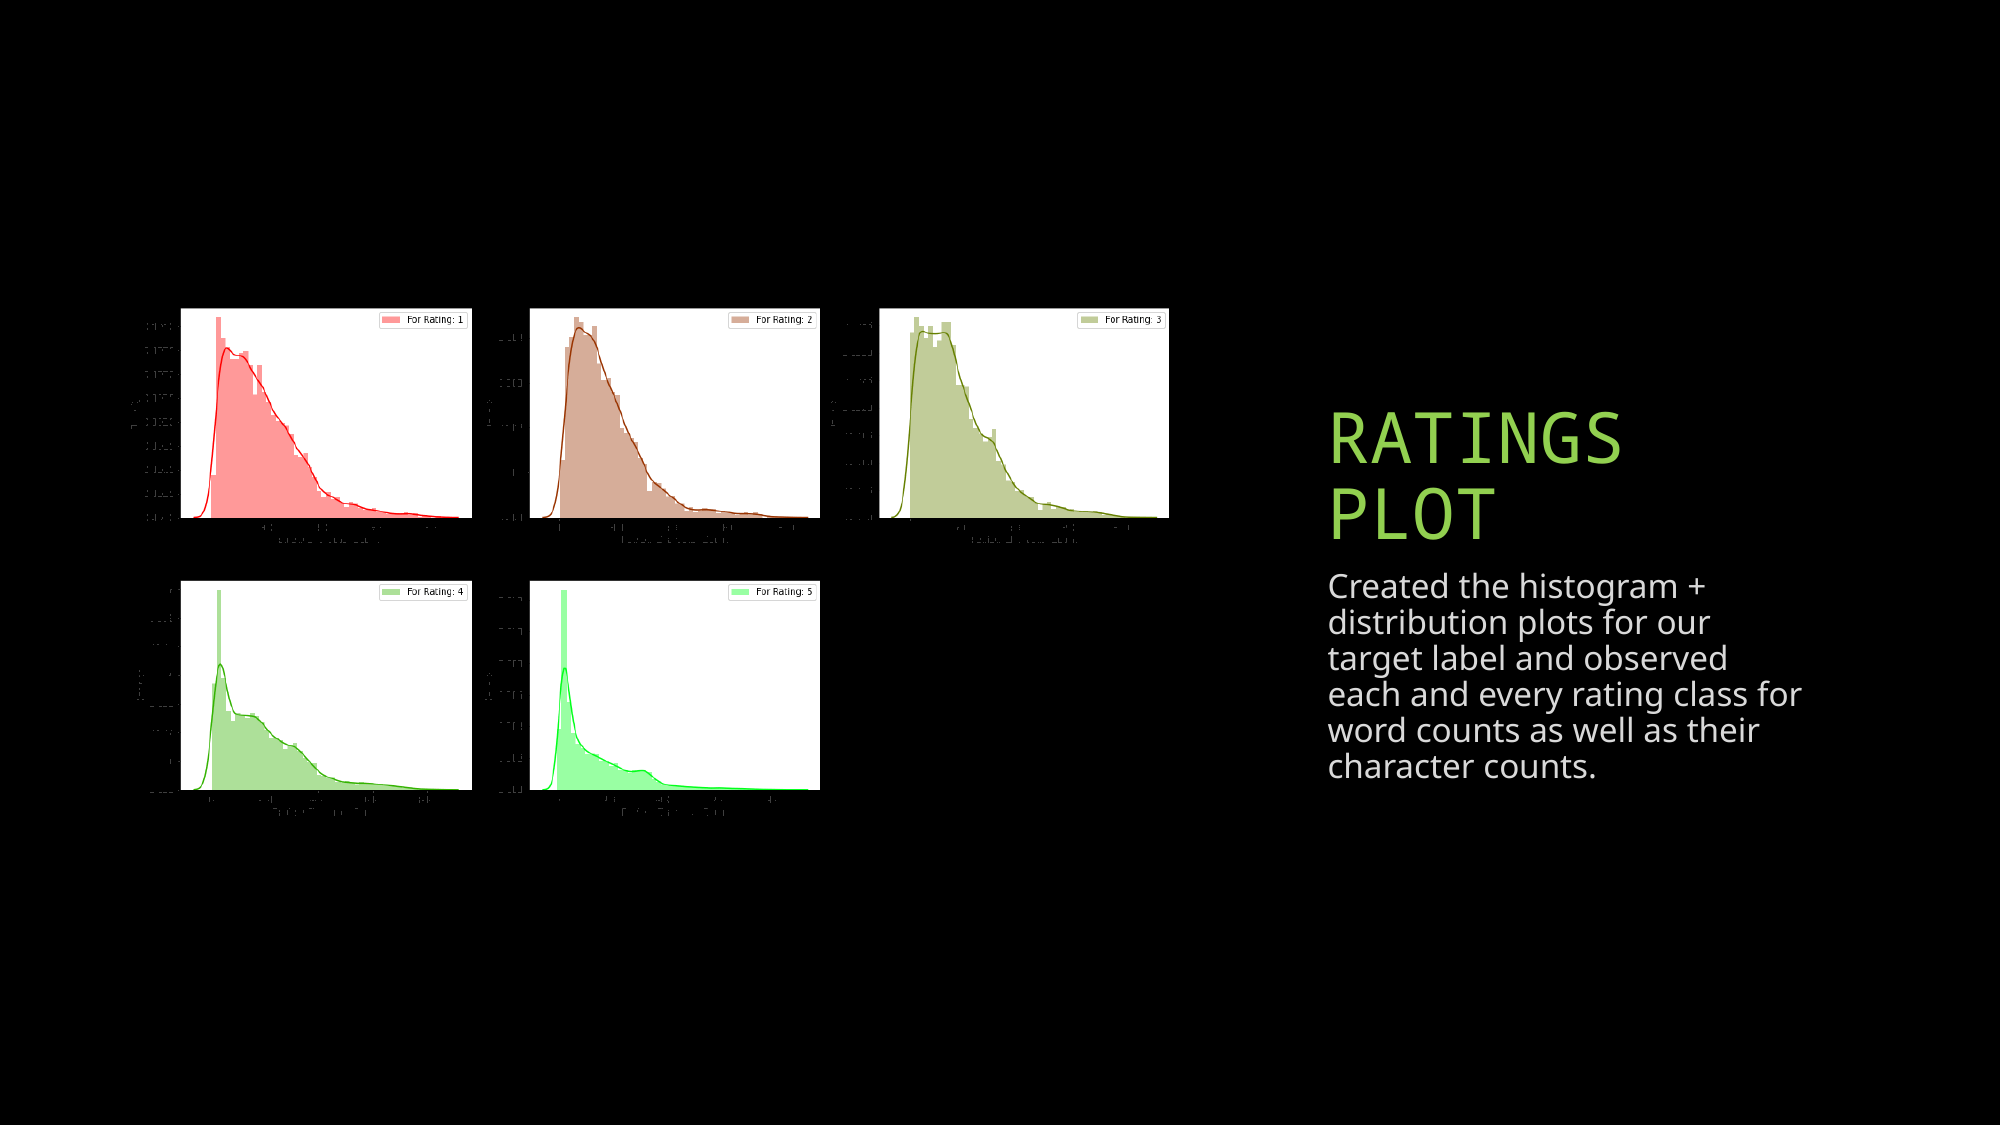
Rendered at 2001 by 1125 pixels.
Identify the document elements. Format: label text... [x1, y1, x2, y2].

list Created the histogram + distribution plots for our target label and observed each and every rating class for word counts as well as their character counts. [1312, 562, 1825, 863]
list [124, 301, 1175, 824]
title RATINGS PLOT [1312, 262, 1825, 562]
